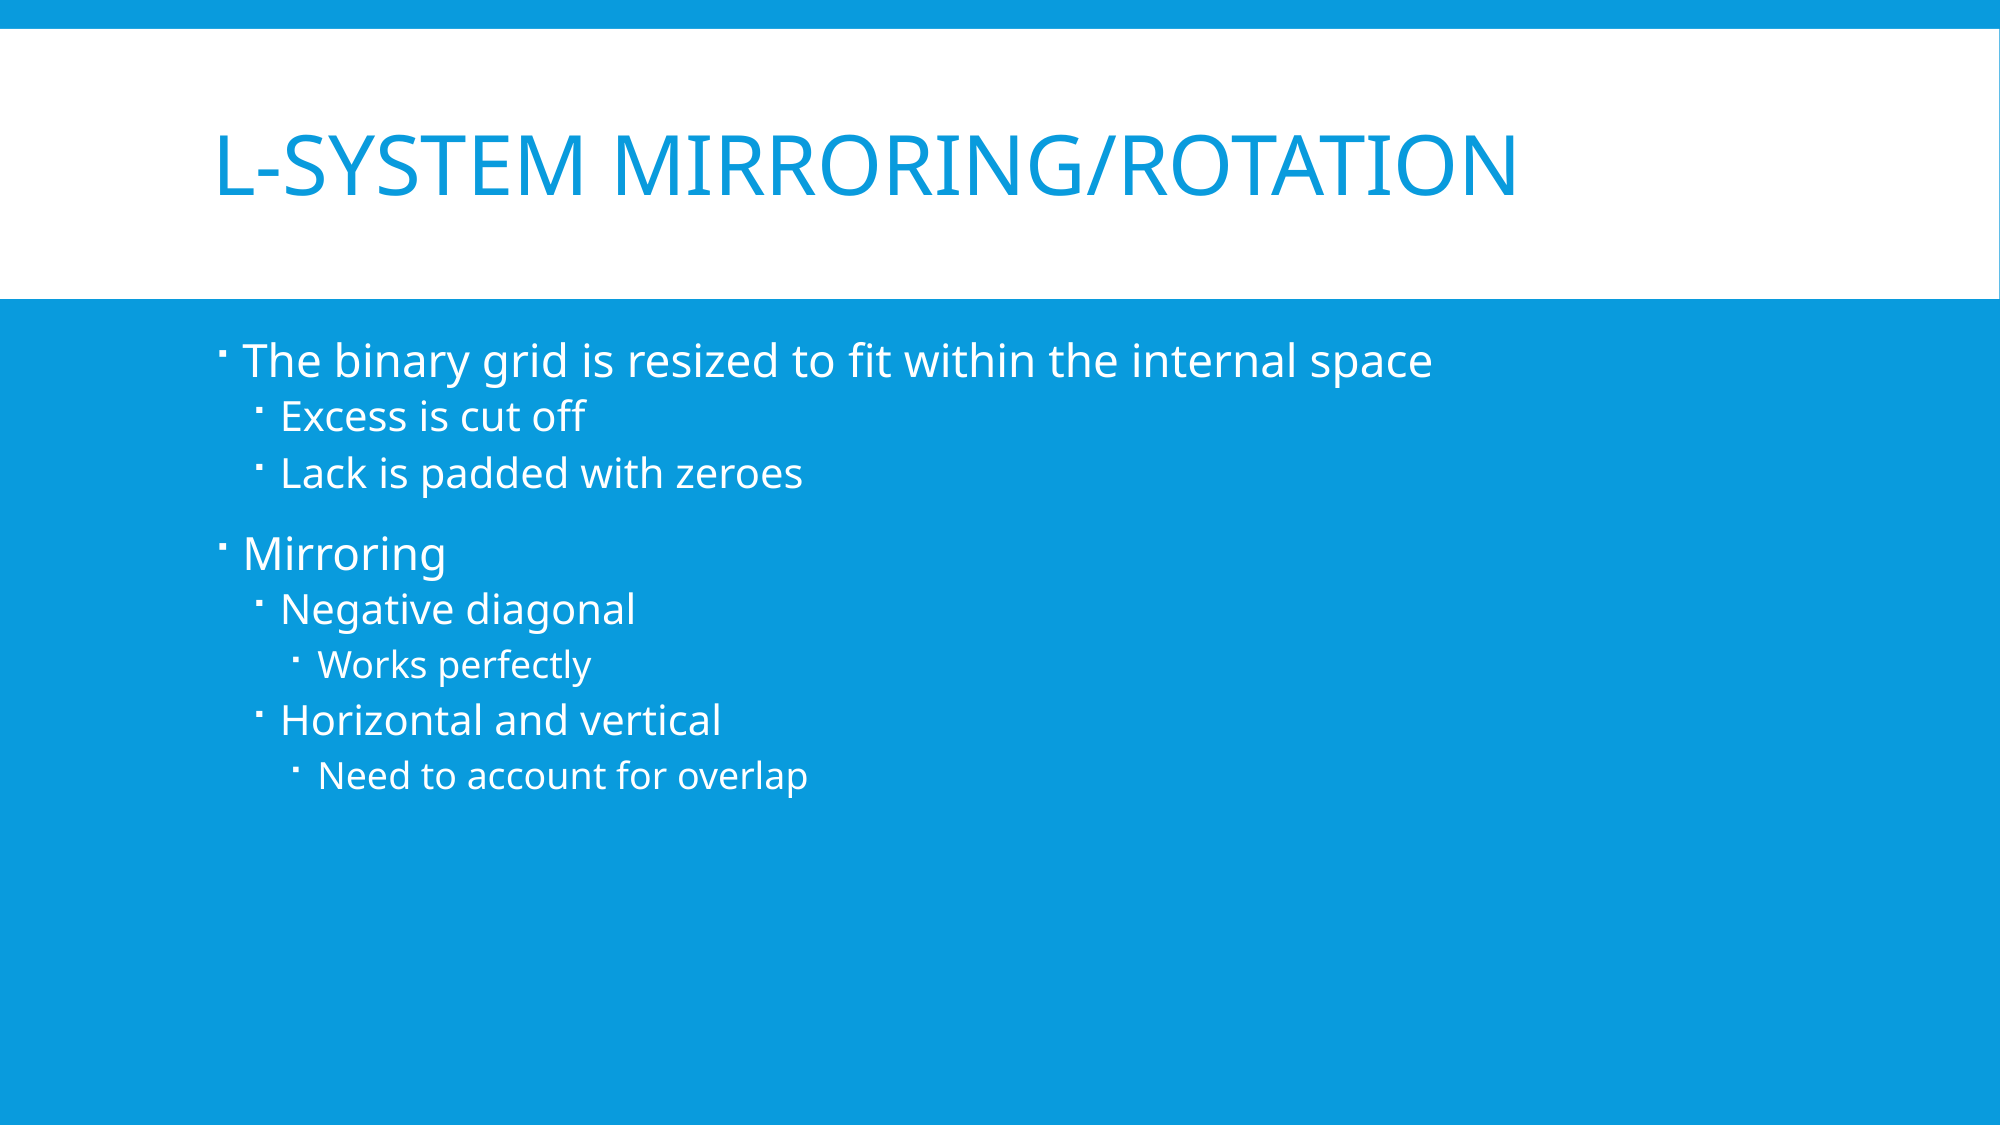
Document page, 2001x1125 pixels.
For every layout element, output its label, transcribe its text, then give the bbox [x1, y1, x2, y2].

title L-System Mirroring/Rotation [197, 46, 1803, 295]
list The binary grid is resized to fit within the internal space Excess is cut off Lack is padded with zeroes Mirroring Negative diagonal Works perfectly Horizontal and vertical Need to account for overlap [197, 329, 1803, 1020]
